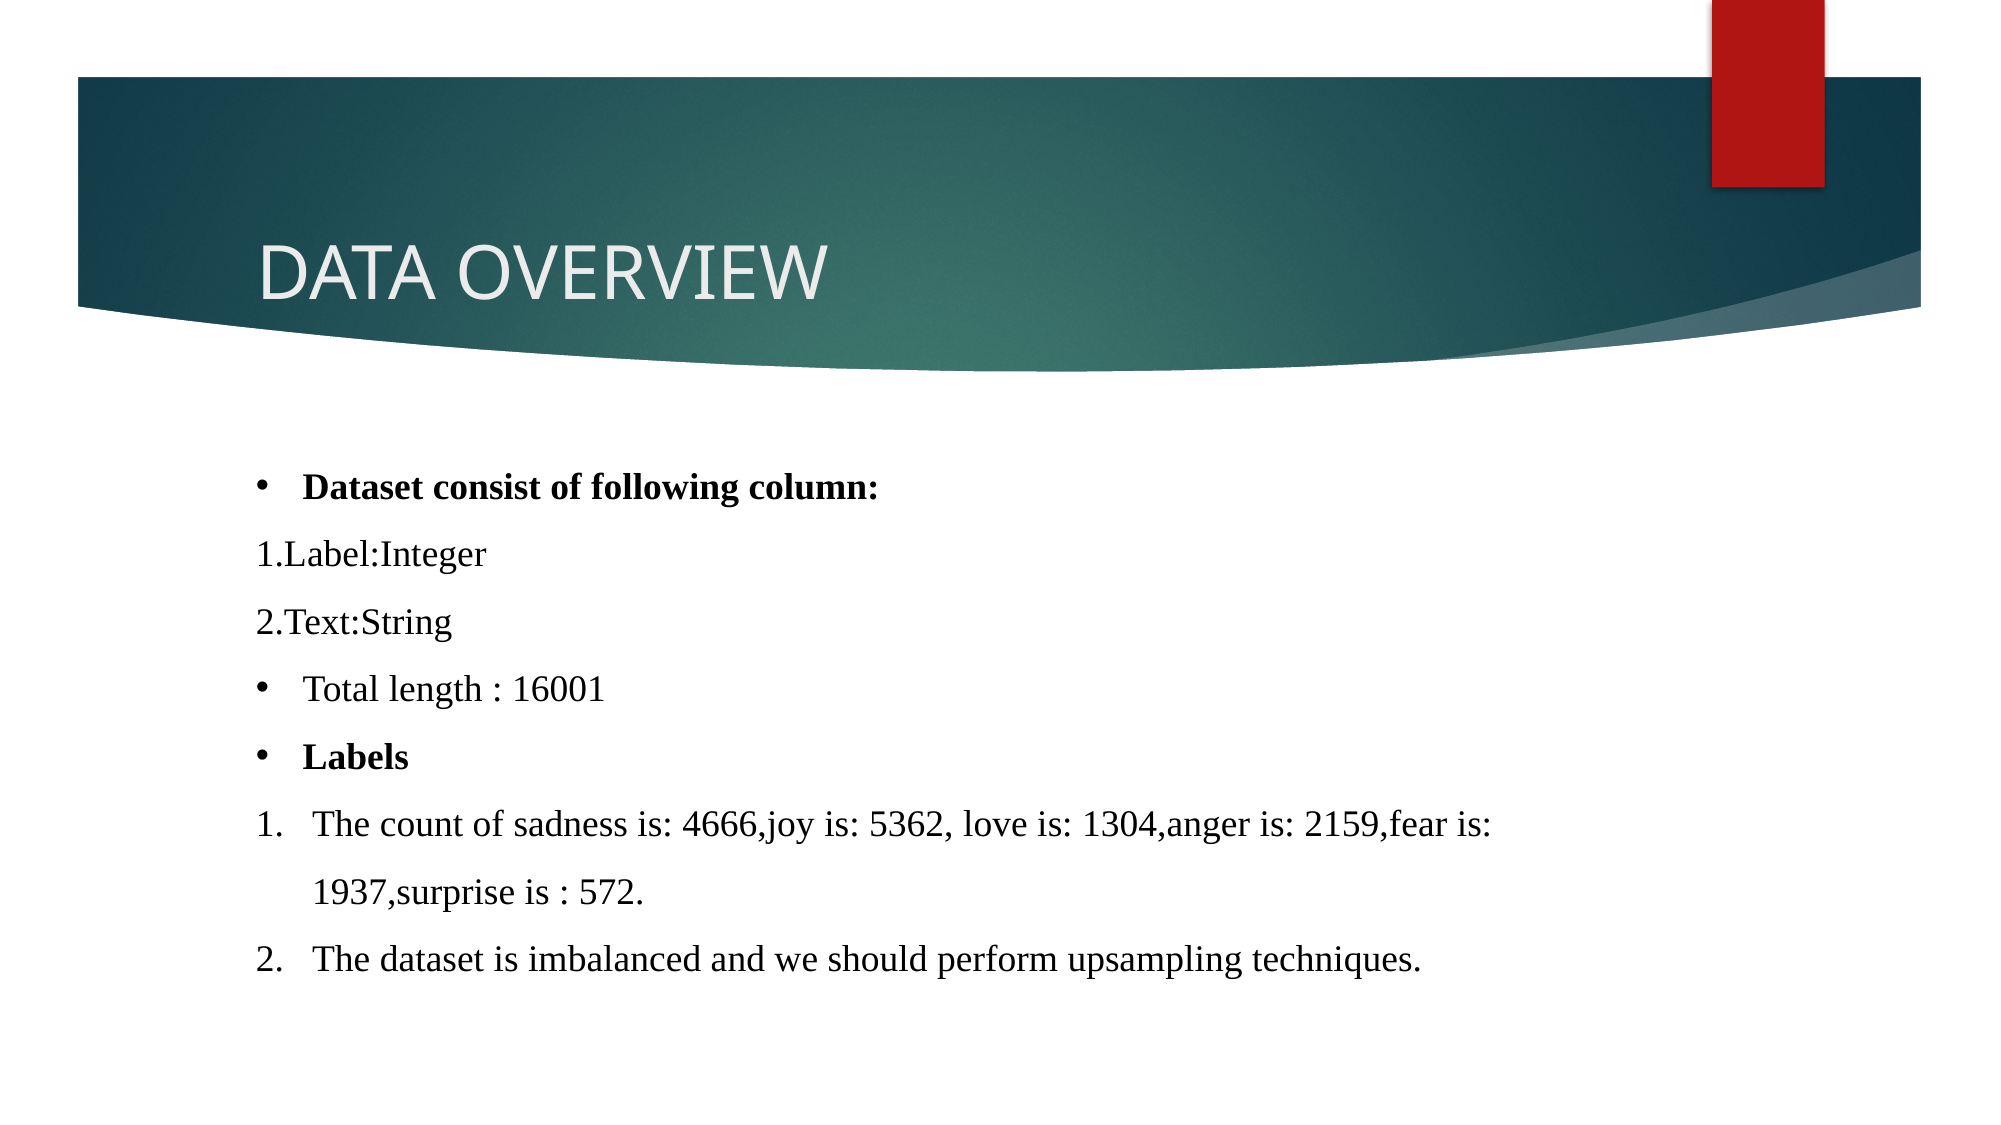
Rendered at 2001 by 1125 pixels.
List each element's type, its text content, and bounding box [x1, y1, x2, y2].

text_box Dataset consist of following column: 1.Label:Integer 2.Text:String Total length : 16001 Labels The count of sadness is: 4666,joy is: 5362, love is: 1304,anger is: 2159,fear is: 1937,surprise is : 572. The dataset is imbalanced and we should perform upsampling techniques. [241, 431, 1676, 1100]
title DATA OVERVIEW [241, 183, 1817, 356]
